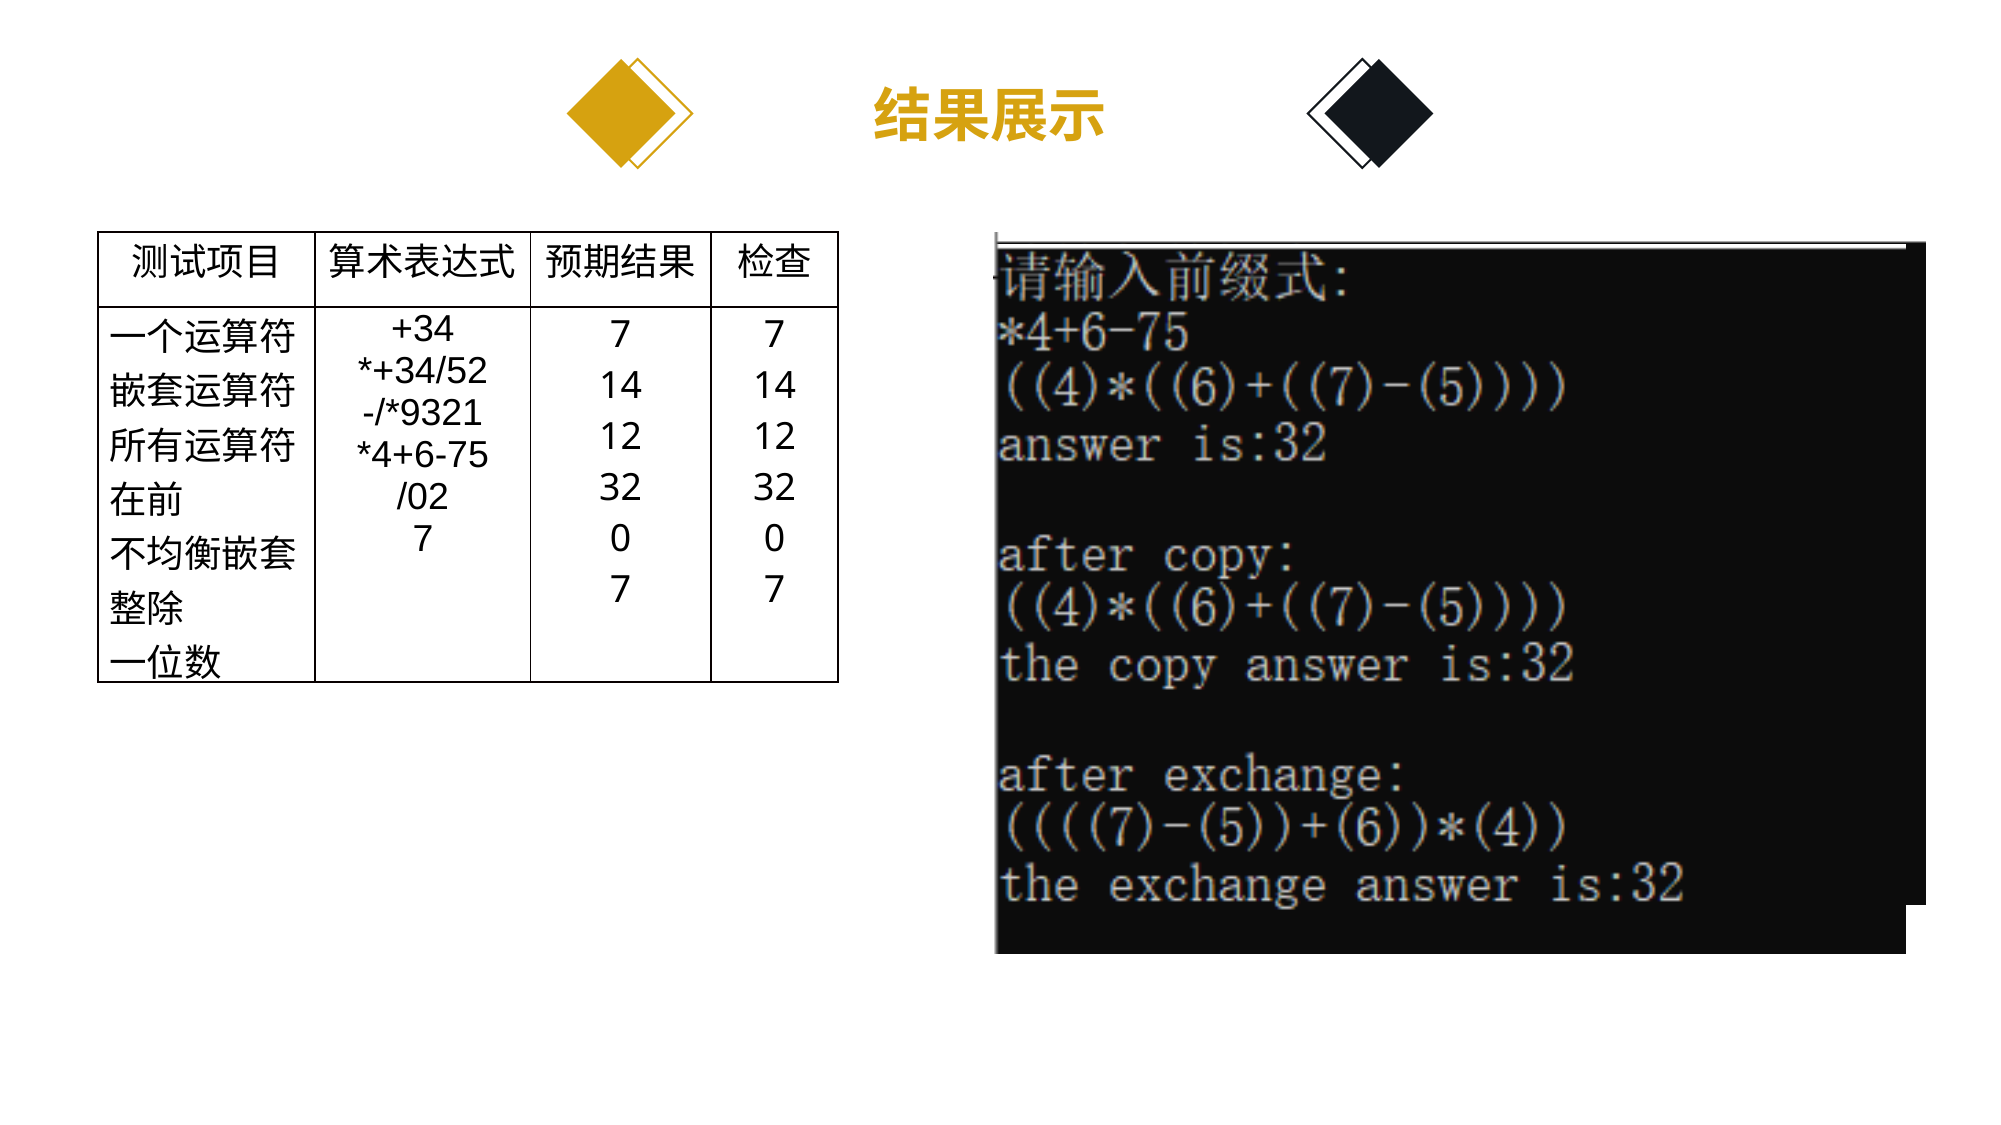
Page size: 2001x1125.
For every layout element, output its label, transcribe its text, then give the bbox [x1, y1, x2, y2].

picture [993, 232, 1926, 954]
table_cell 7 14 12 32 0 7 [712, 308, 837, 681]
table_header 算术表达式 [316, 233, 530, 306]
table_cell 一个运算符 嵌套运算符 所有运算符在前 不均衡嵌套 整除 一位数 [99, 308, 314, 681]
table_header 测试项目 [99, 233, 314, 306]
table_header 检查 [712, 233, 837, 306]
table_header 预期结果 [531, 233, 710, 306]
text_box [566, 58, 1434, 168]
table_cell +34 *+34/52 -/*9321 *4+6-75 /02 7 [316, 308, 530, 681]
table_cell 7 14 12 32 0 7 [531, 308, 710, 681]
